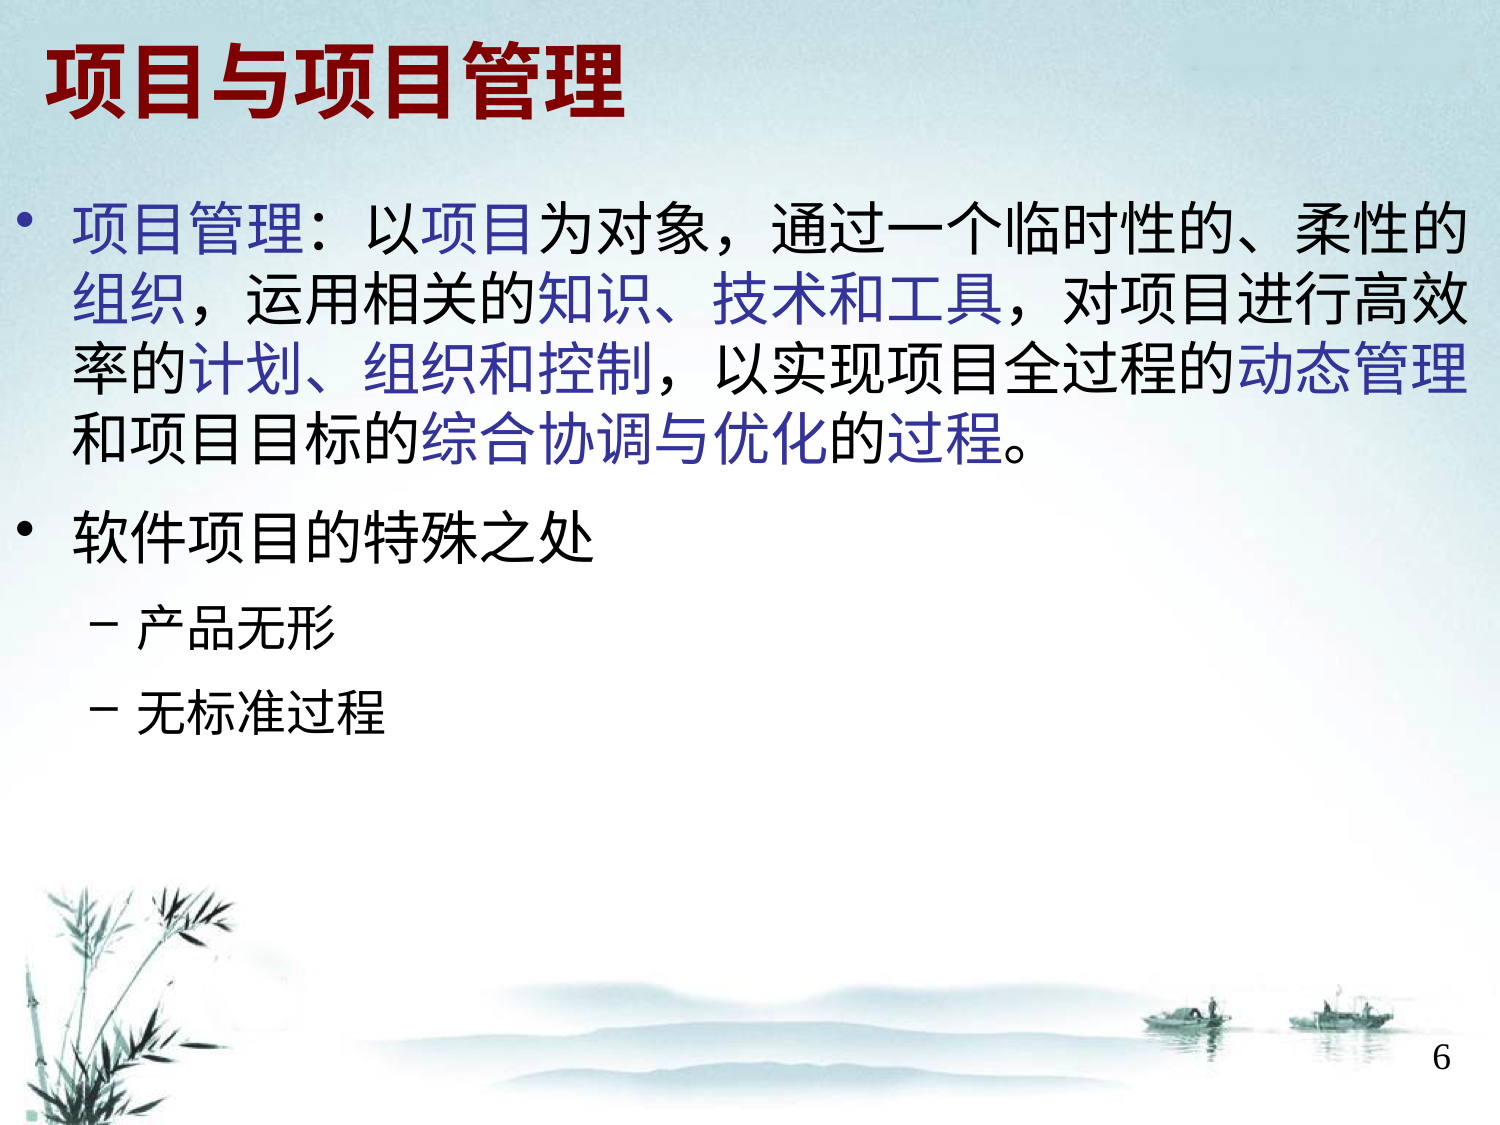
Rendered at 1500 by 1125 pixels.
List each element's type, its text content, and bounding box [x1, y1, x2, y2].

picture [0, 997, 1500, 1125]
list 项目管理：以项目为对象，通过一个临时性的、柔性的组织，运用相关的知识、技术和工具，对项目进行高效率的计划、组织和控制，以实现项目全过程的动态管理和项目目标的综合协调与优化的过程。 软件项目的特殊之处 产品无形 无标准过程 [0, 184, 1500, 997]
title 项目与项目管理 [29, 0, 1305, 173]
picture [0, 0, 1500, 184]
slide_number 6 [1115, 1024, 1467, 1103]
